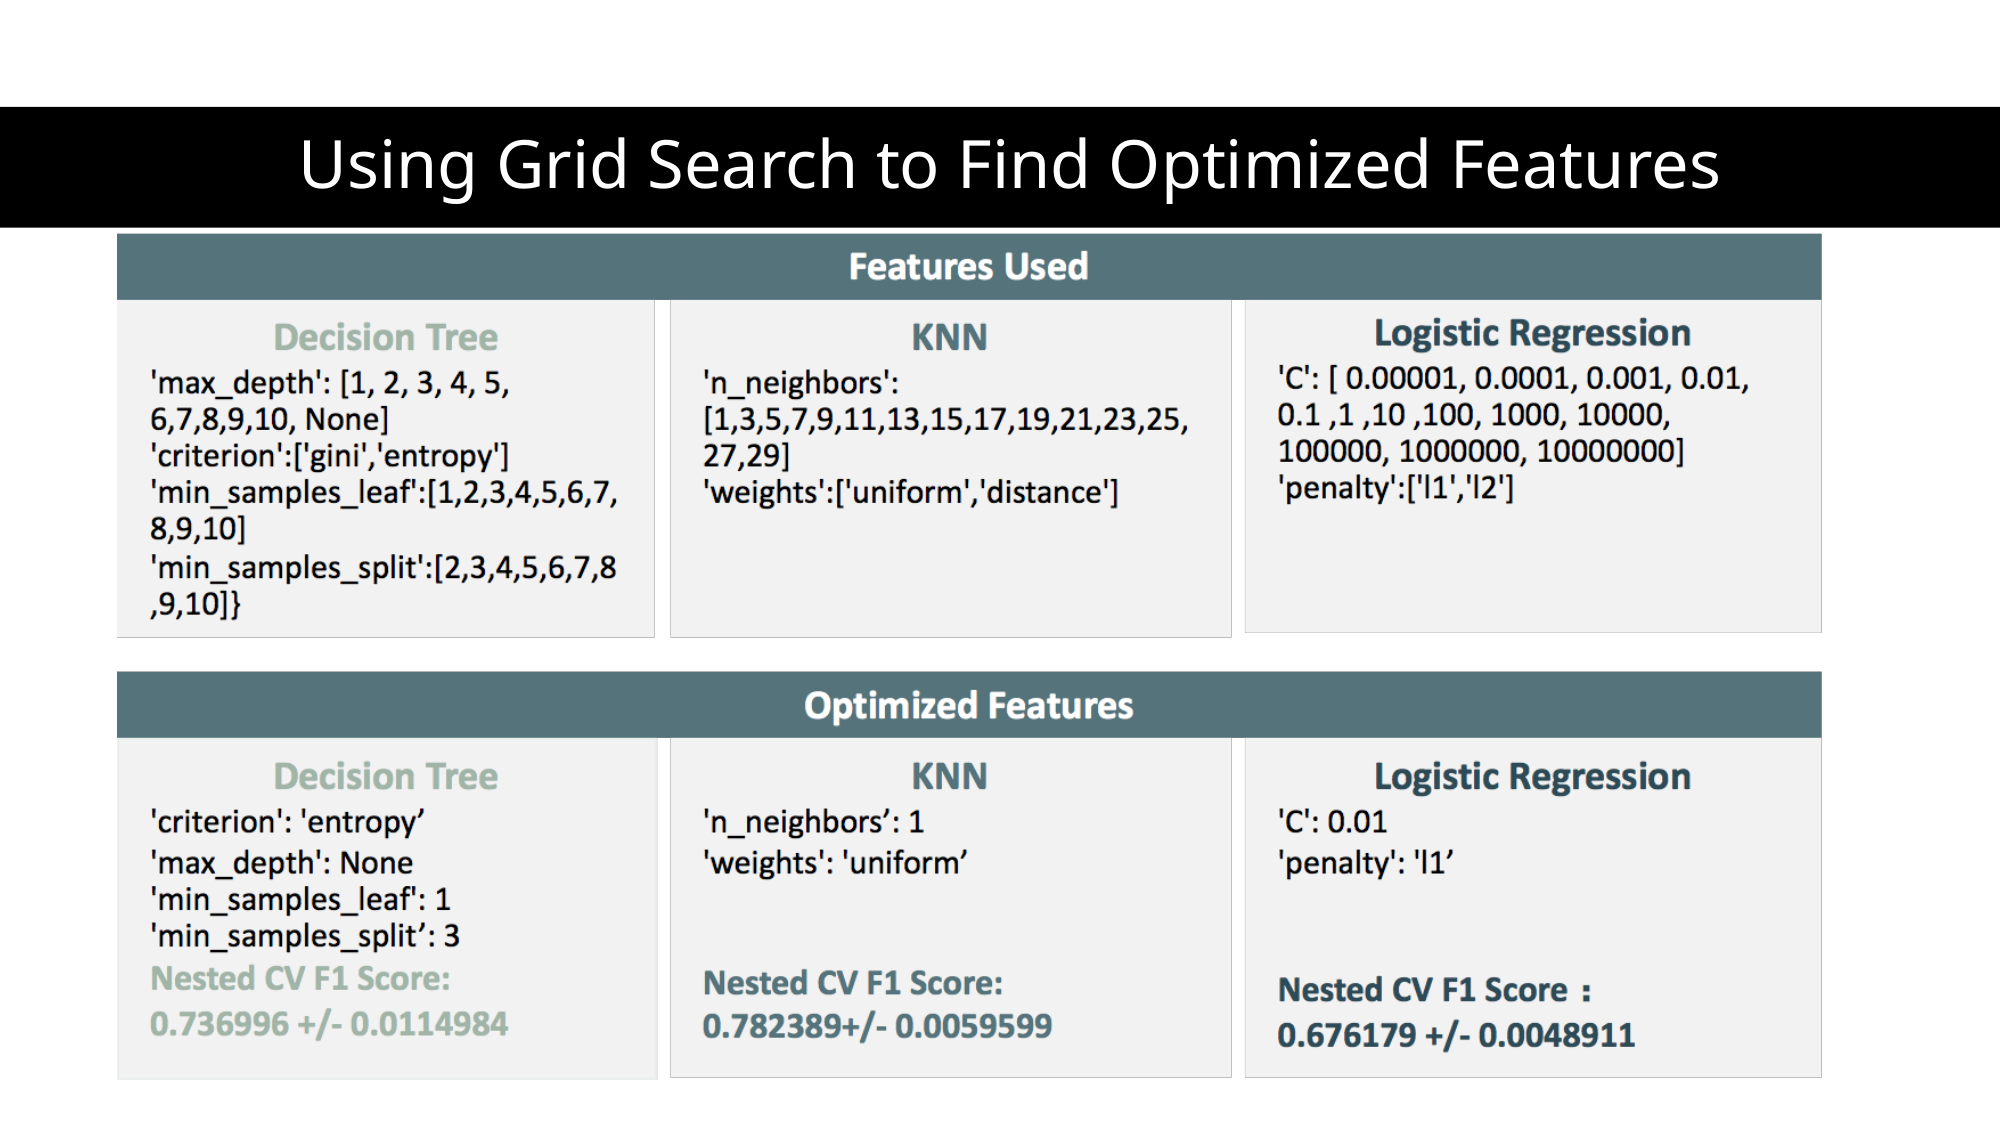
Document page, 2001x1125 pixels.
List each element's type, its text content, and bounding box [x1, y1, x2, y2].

picture [117, 227, 1906, 1080]
title Using Grid Search to Find Optimized Features [91, 105, 1931, 228]
text_box [1906, 106, 2000, 229]
text_box [0, 106, 117, 229]
